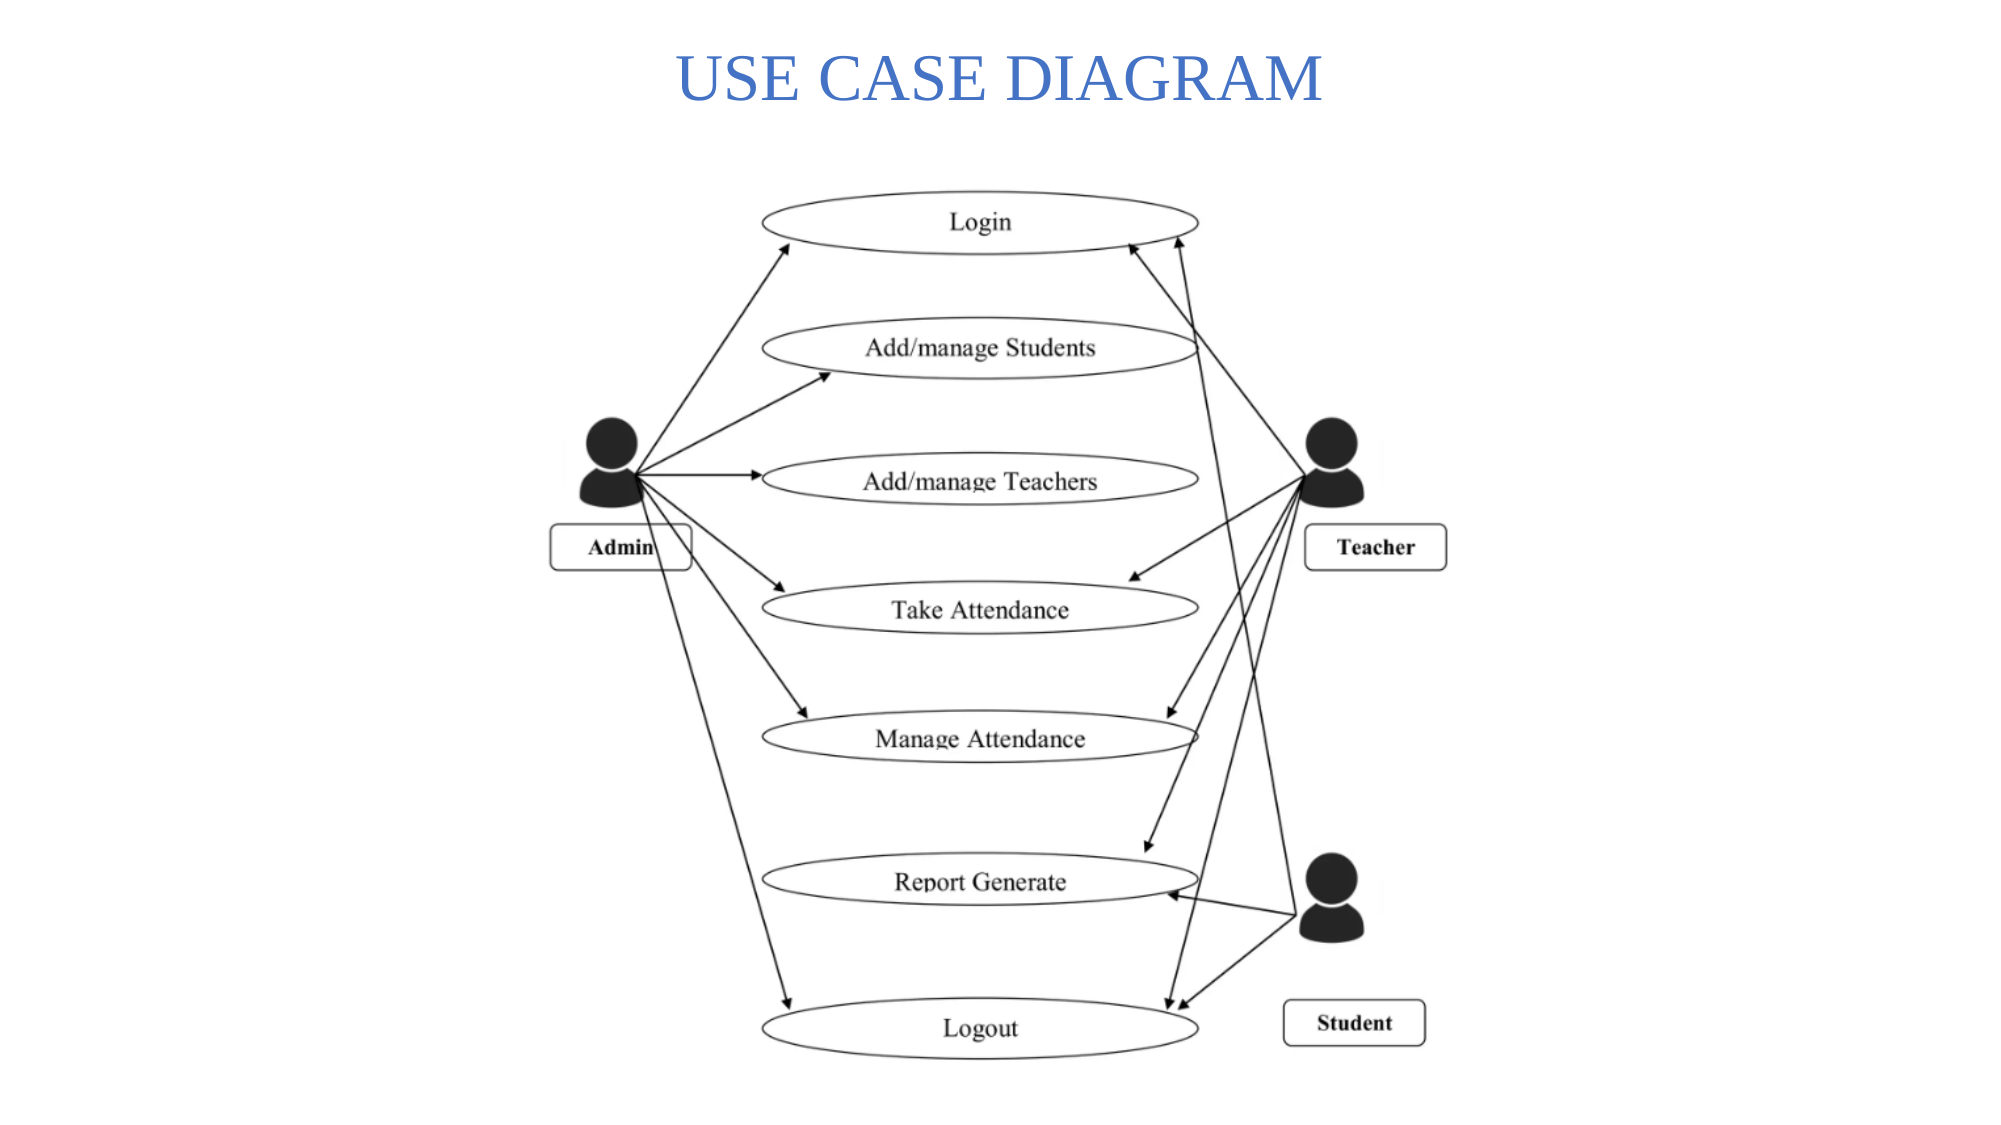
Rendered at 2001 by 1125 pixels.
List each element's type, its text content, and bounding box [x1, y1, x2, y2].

text_box USE CASE DIAGRAM [660, 26, 1340, 121]
picture [521, 144, 1479, 1099]
